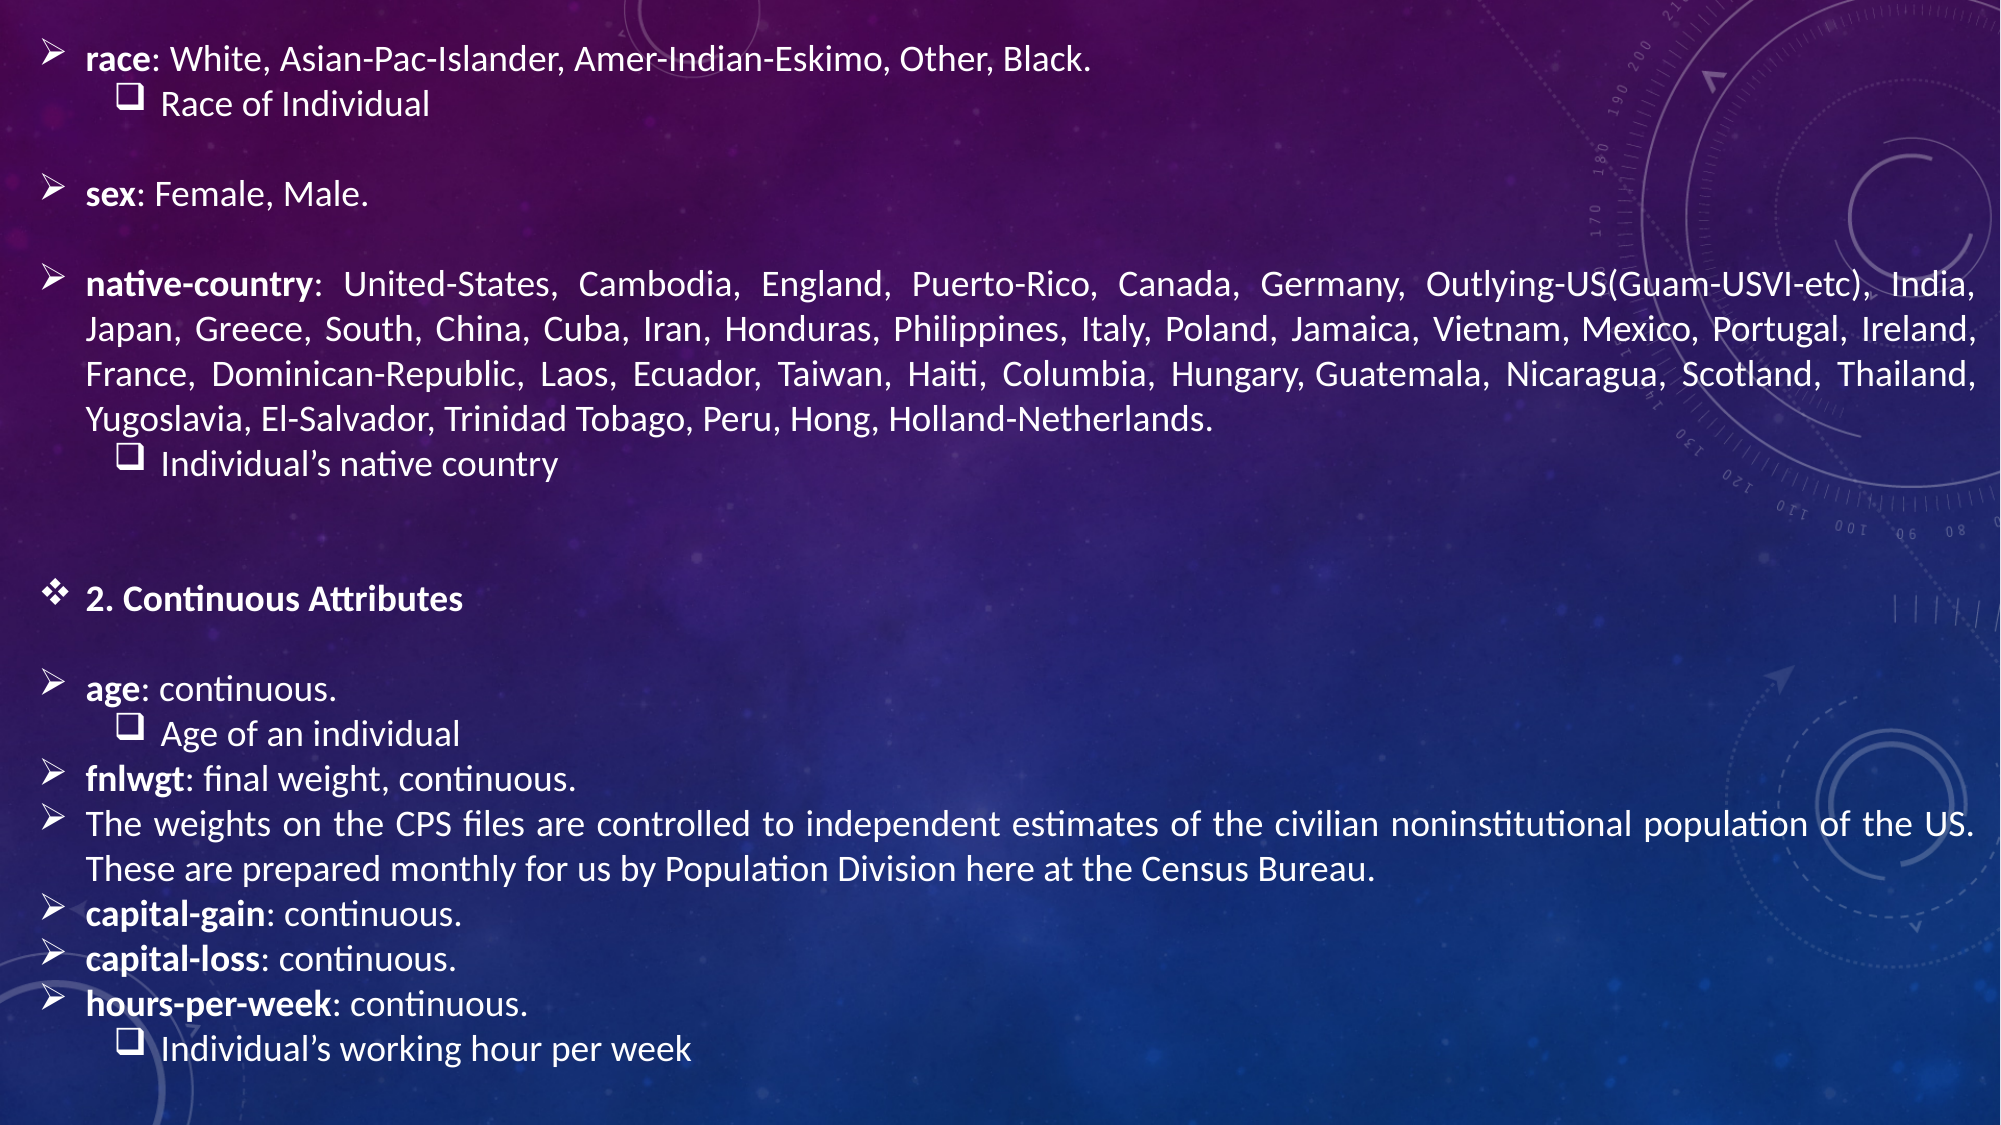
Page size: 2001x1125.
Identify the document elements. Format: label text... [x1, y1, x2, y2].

text_box race: White, Asian-Pac-Islander, Amer-Indian-Eskimo, Other, Black.​ Race of Individual​ sex: Female, Male.​ native-country: United-States, Cambodia, England, Puerto-Rico, Canada, Germany, Outlying-US(Guam-USVI-etc), India, Japan, Greece, South, China, Cuba, Iran, Honduras, Philippines, Italy, Poland, Jamaica, Vietnam, Mexico, Portugal, Ireland, France, Dominican-Republic, Laos, Ecuador, Taiwan, Haiti, Columbia, Hungary, Guatemala, Nicaragua, Scotland, Thailand, Yugoslavia, El-Salvador, Trinidad Tobago, Peru, Hong, Holland-Netherlands.​ Individual’s native country​ 2. Continuous Attributes age: continuous. Age of an individual fnlwgt: final weight, continuous. The weights on the CPS files are controlled to independent estimates of the civilian noninstitutional population of the US. These are prepared monthly for us by Population Division here at the Census Bureau. capital-gain: continuous. capital-loss: continuous. hours-per-week: continuous. Individual’s working hour per week ​ [23, 26, 1993, 1125]
picture [0, 0, 2001, 1125]
